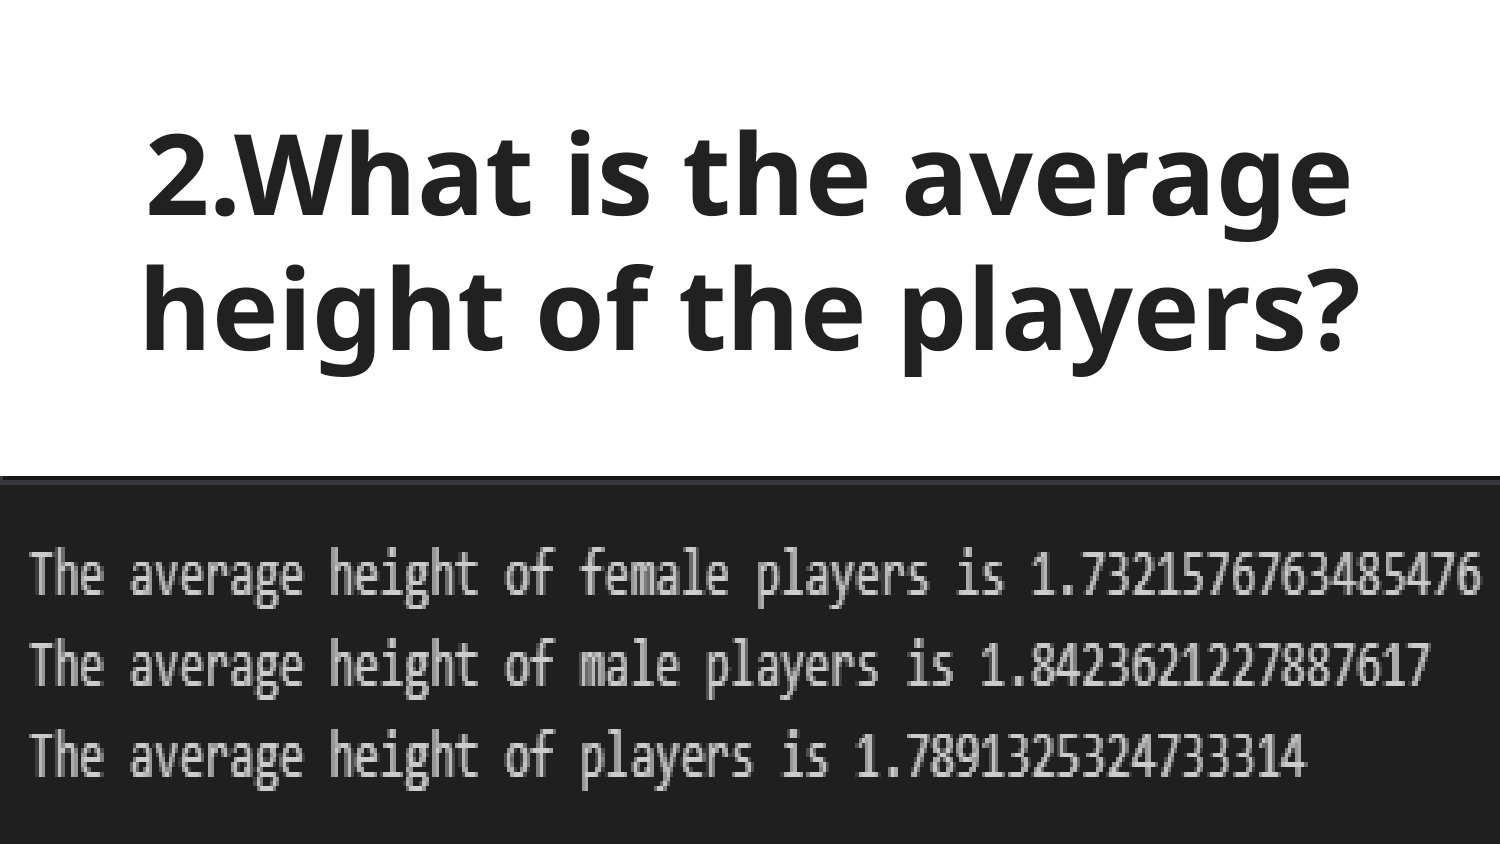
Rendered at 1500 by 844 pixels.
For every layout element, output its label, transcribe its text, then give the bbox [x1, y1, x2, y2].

title 2.What is the average height of the players? [0, 0, 1500, 475]
picture [0, 475, 1500, 844]
